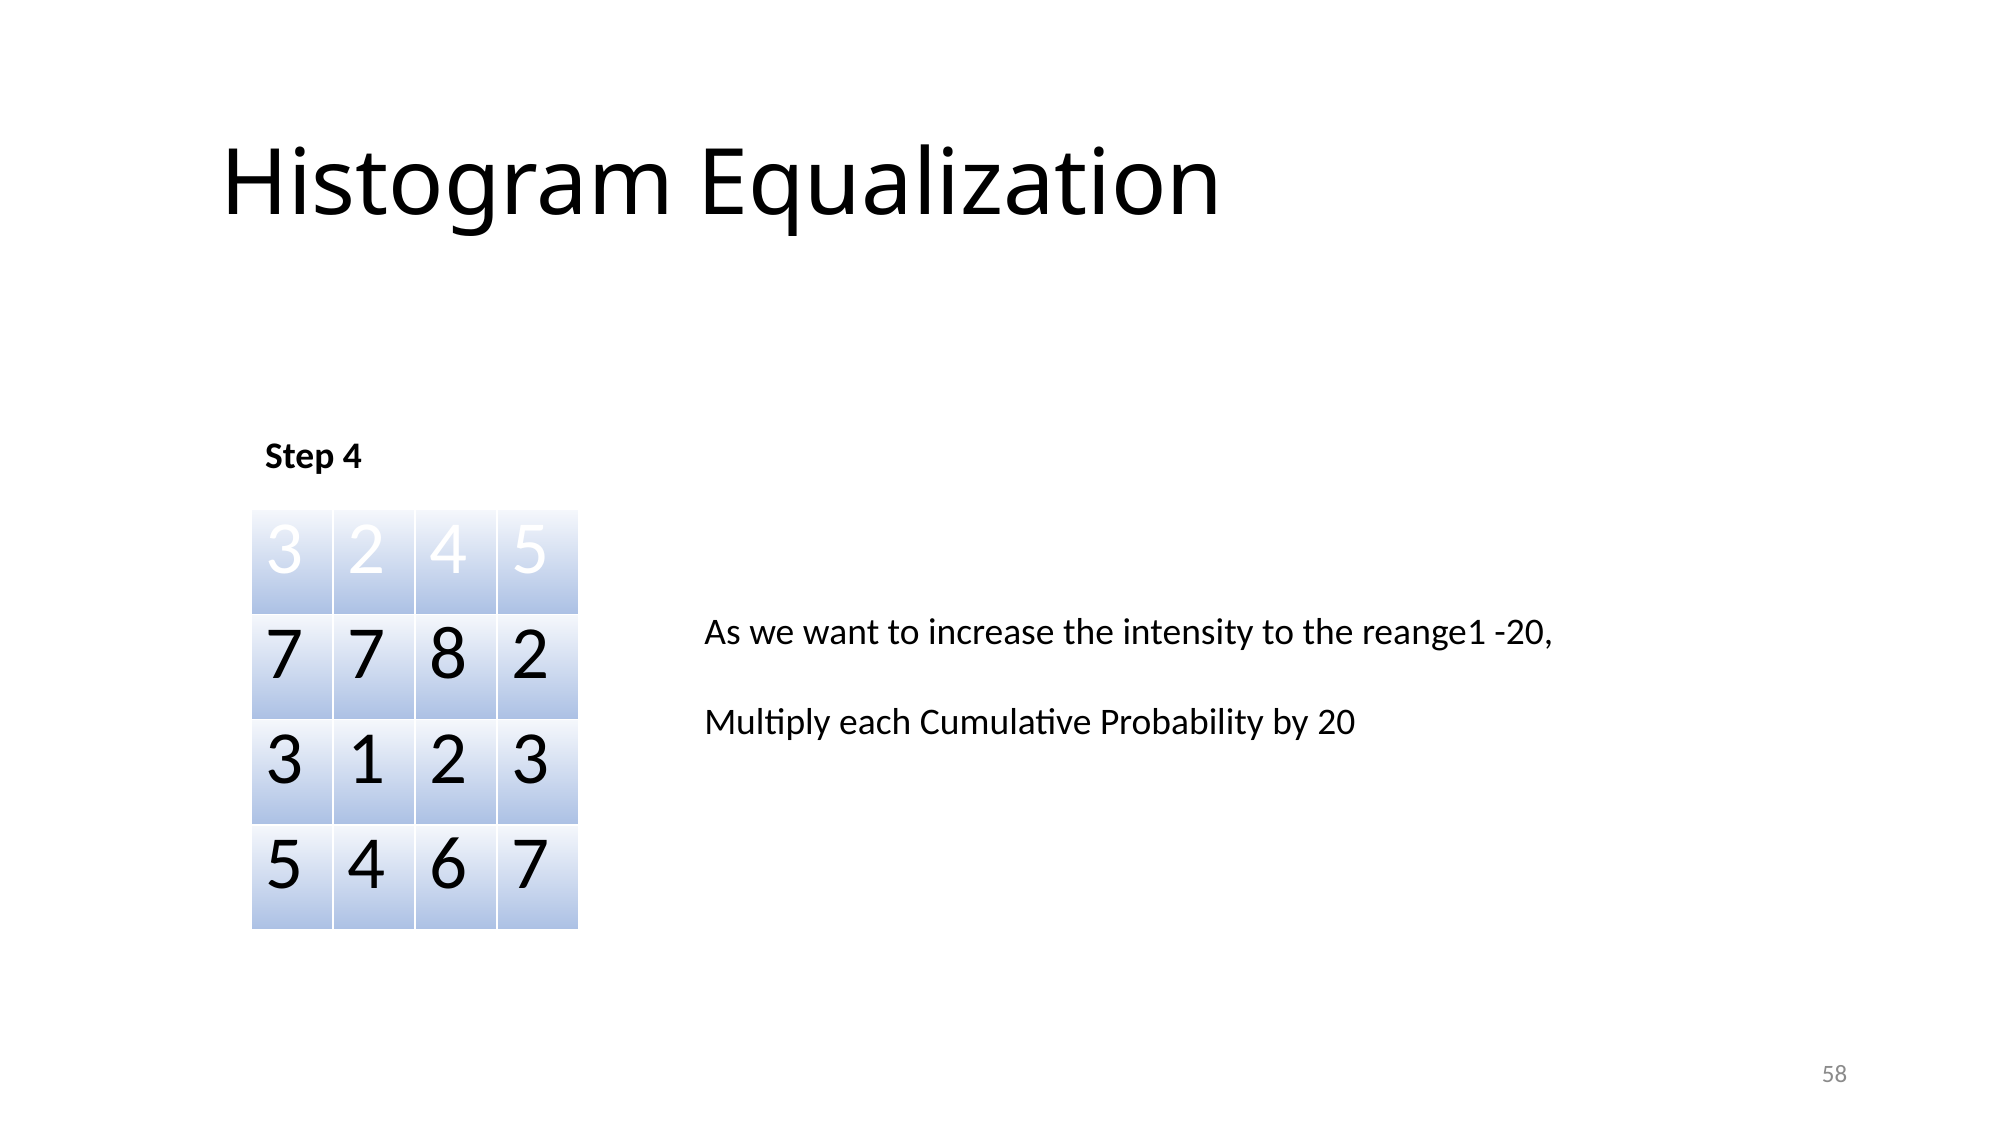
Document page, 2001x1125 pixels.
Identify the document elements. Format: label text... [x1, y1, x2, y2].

text_box Step 4 [250, 423, 377, 483]
table_cell 5 [252, 826, 332, 929]
text_box As we want to increase the intensity to the reange1 -20, Multiply each Cumulative Probability by 20 [689, 599, 1570, 750]
table_cell 8 [416, 615, 496, 719]
slide_number 58 [1412, 1042, 1863, 1103]
table_header 3 [252, 510, 332, 614]
table_cell 6 [416, 826, 496, 929]
table_header 2 [334, 510, 414, 614]
table_cell 1 [334, 720, 414, 824]
table_cell 3 [498, 720, 578, 824]
table_cell 2 [498, 615, 578, 719]
table_cell 7 [334, 615, 414, 719]
table_cell 7 [252, 615, 332, 719]
table_cell 3 [252, 720, 332, 824]
table_cell 2 [416, 720, 496, 824]
table_header 5 [498, 510, 578, 614]
title Histogram Equalization [205, 62, 1875, 308]
table_cell 4 [334, 826, 414, 929]
table_header 4 [416, 510, 496, 614]
table_cell 7 [498, 826, 578, 929]
